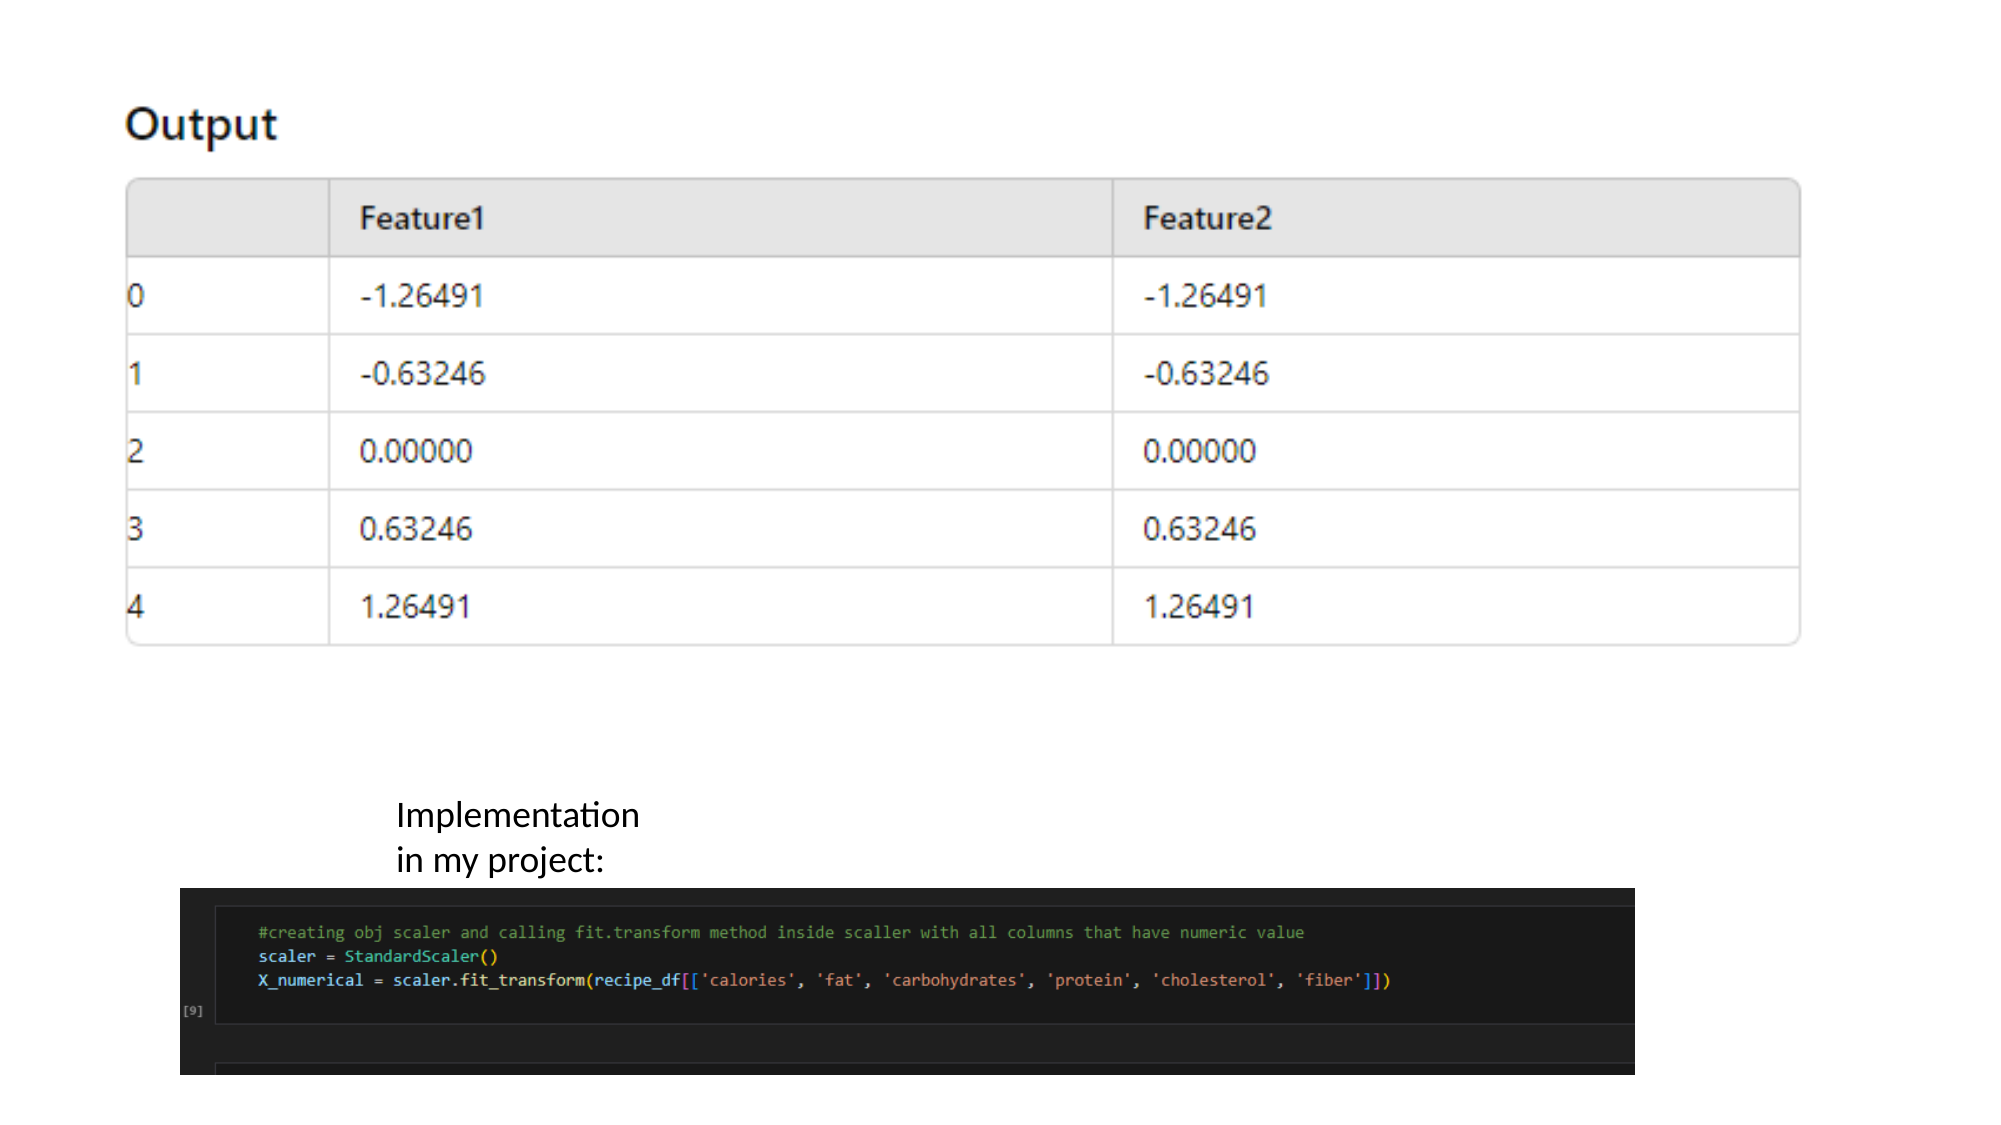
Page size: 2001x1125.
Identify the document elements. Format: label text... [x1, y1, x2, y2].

text_box Implementation in my project: [381, 782, 685, 888]
picture [98, 84, 1823, 661]
picture [180, 888, 1635, 1075]
